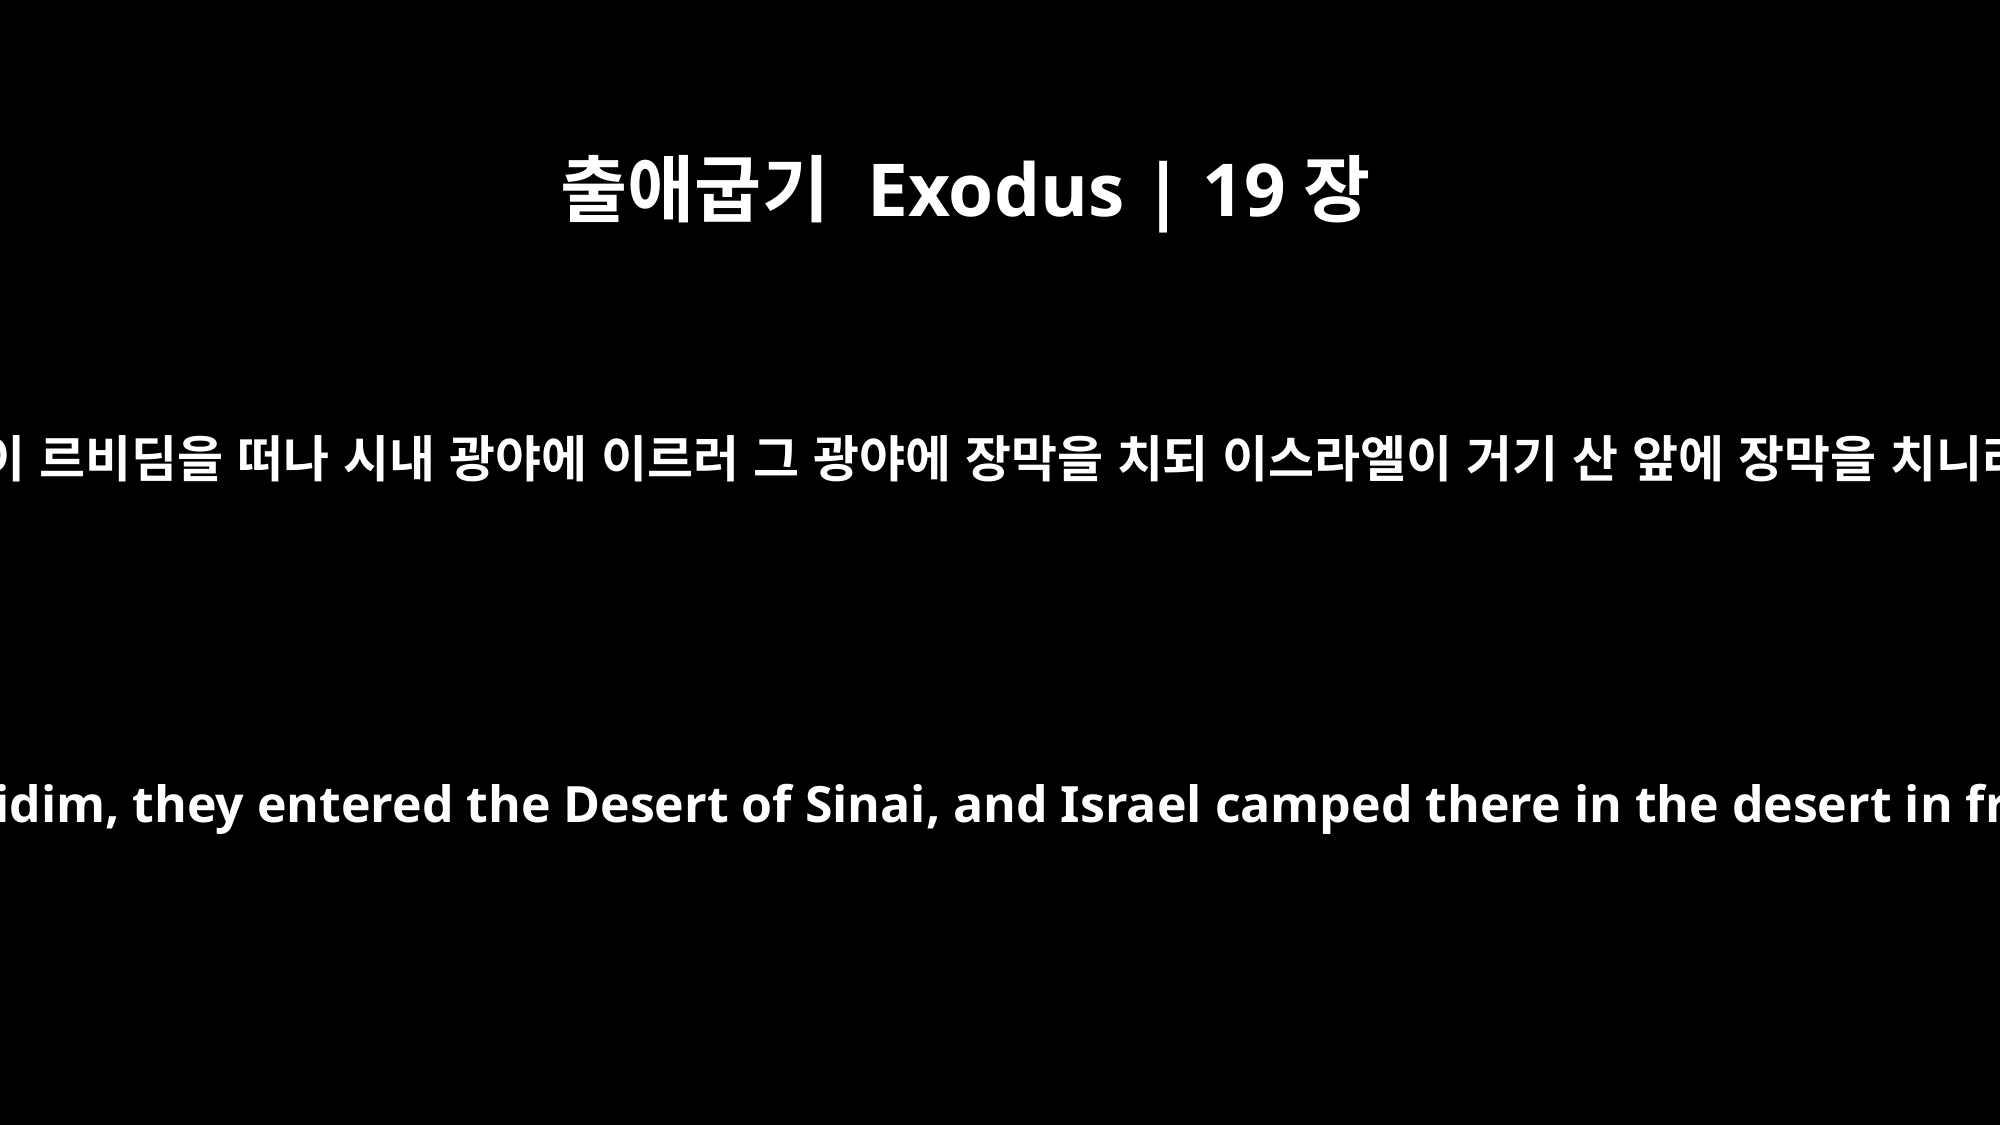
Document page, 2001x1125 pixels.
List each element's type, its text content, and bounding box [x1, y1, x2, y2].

text_box 출애굽기 Exodus | 19장 [545, 136, 1387, 239]
text_box After they set out from Rephidim, they entered the Desert of Sinai, and Israel camped there in the desert in front of the mountain. [0, 764, 2000, 840]
text_box 2 그들이 르비딤을 떠나 시내 광야에 이르러 그 광야에 장막을 치되 이스라엘이 거기 산 앞에 장막을 치니라 [0, 359, 2000, 495]
